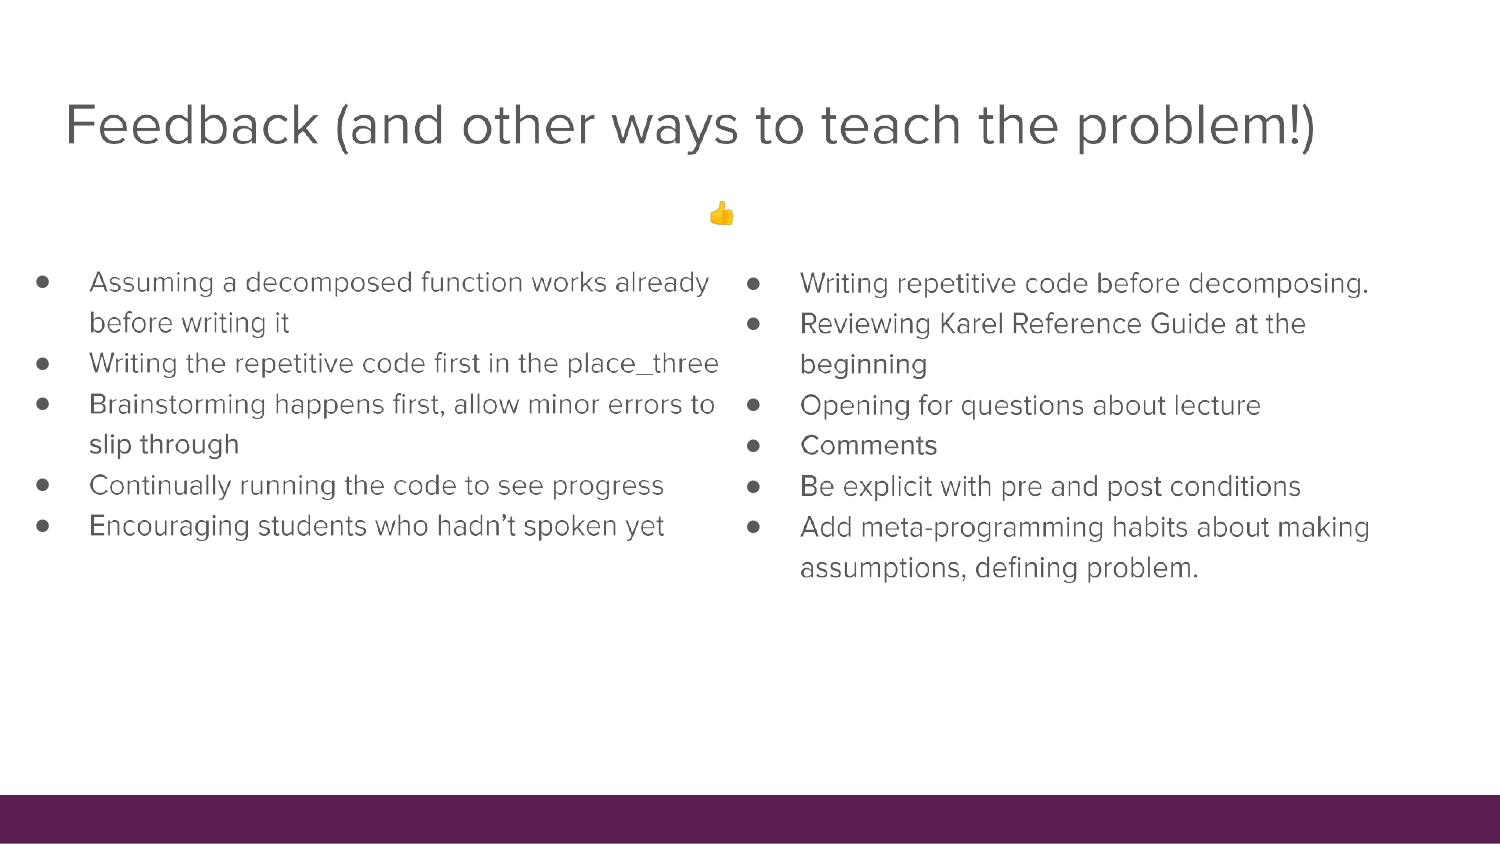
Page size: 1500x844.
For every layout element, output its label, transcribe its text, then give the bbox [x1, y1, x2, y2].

text_box [884, 440, 899, 455]
picture [801, 393, 1260, 420]
picture [801, 312, 1305, 339]
text_box [117, 438, 132, 459]
text_box [192, 439, 205, 454]
text_box ● ● [31, 457, 54, 541]
text_box [901, 440, 914, 455]
text_box [861, 440, 882, 455]
text_box [801, 434, 819, 455]
text_box ● ● [31, 335, 54, 419]
text_box ● ● ● ● [742, 377, 765, 542]
text_box ● [31, 259, 54, 297]
text_box [820, 440, 835, 455]
picture [89, 352, 719, 379]
text_box [838, 440, 858, 455]
text_box [225, 433, 238, 454]
text_box [90, 438, 102, 454]
picture [69, 102, 1313, 155]
text_box [834, 358, 848, 379]
picture [90, 473, 663, 500]
text_box [175, 438, 190, 454]
picture [800, 556, 1197, 583]
text_box ● ● [742, 255, 765, 339]
text_box [208, 438, 222, 460]
text_box [874, 358, 887, 374]
text_box [916, 436, 937, 455]
picture [91, 392, 715, 419]
picture [708, 199, 736, 226]
picture [799, 516, 1369, 542]
text_box [897, 358, 909, 374]
picture [801, 475, 1300, 501]
picture [90, 311, 289, 338]
picture [799, 272, 1367, 298]
text_box [801, 353, 816, 374]
text_box [817, 358, 832, 374]
text_box [150, 433, 163, 454]
text_box [858, 358, 871, 374]
picture [89, 270, 709, 297]
text_box [140, 435, 149, 454]
text_box [912, 358, 926, 379]
text_box [166, 439, 174, 454]
picture [91, 514, 665, 541]
